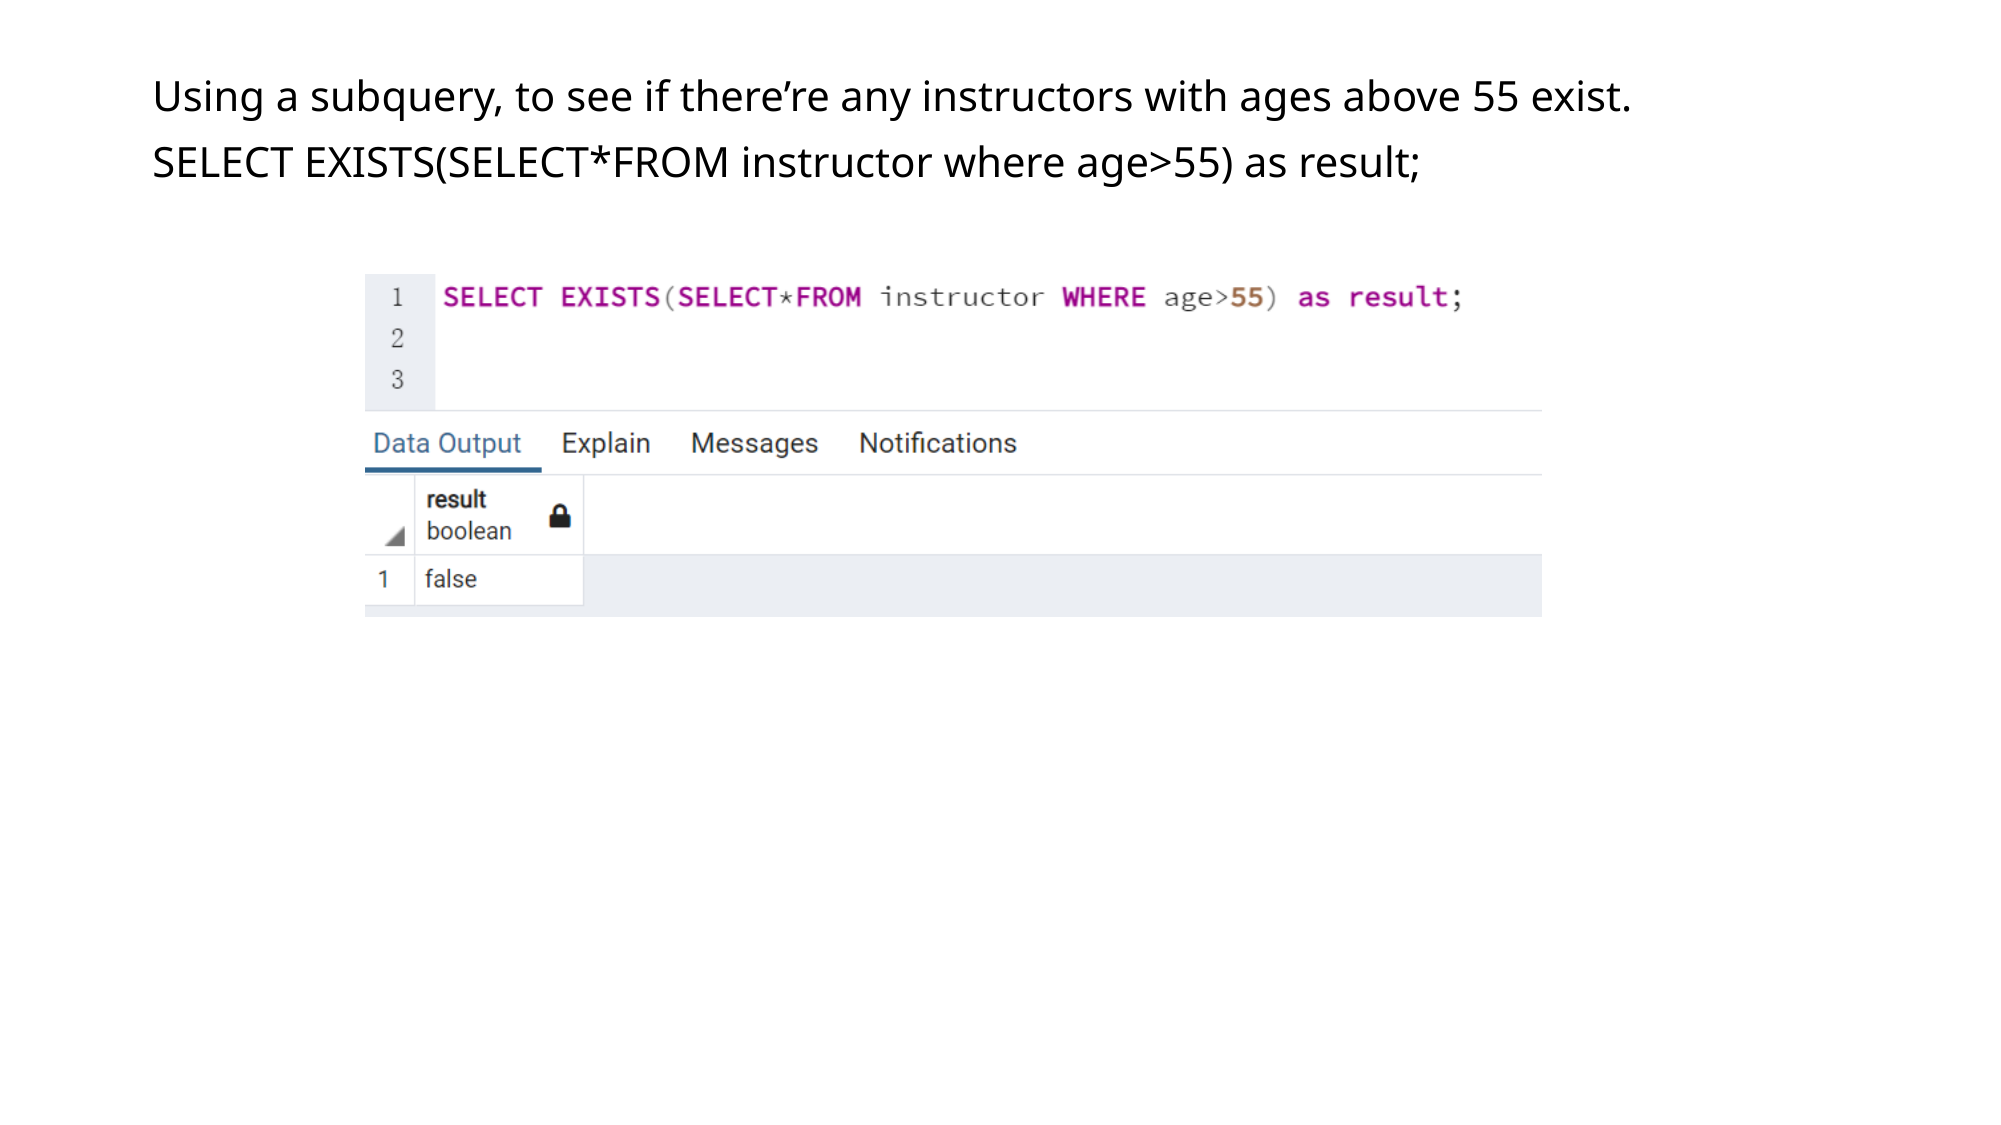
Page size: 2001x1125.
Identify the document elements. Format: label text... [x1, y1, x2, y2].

picture [364, 274, 1542, 617]
list Using a subquery, to see if there’re any instructors with ages above 55 exist. SELECT EXISTS(SELECT*FROM instructor where age>55) as result; [137, 68, 1863, 1014]
